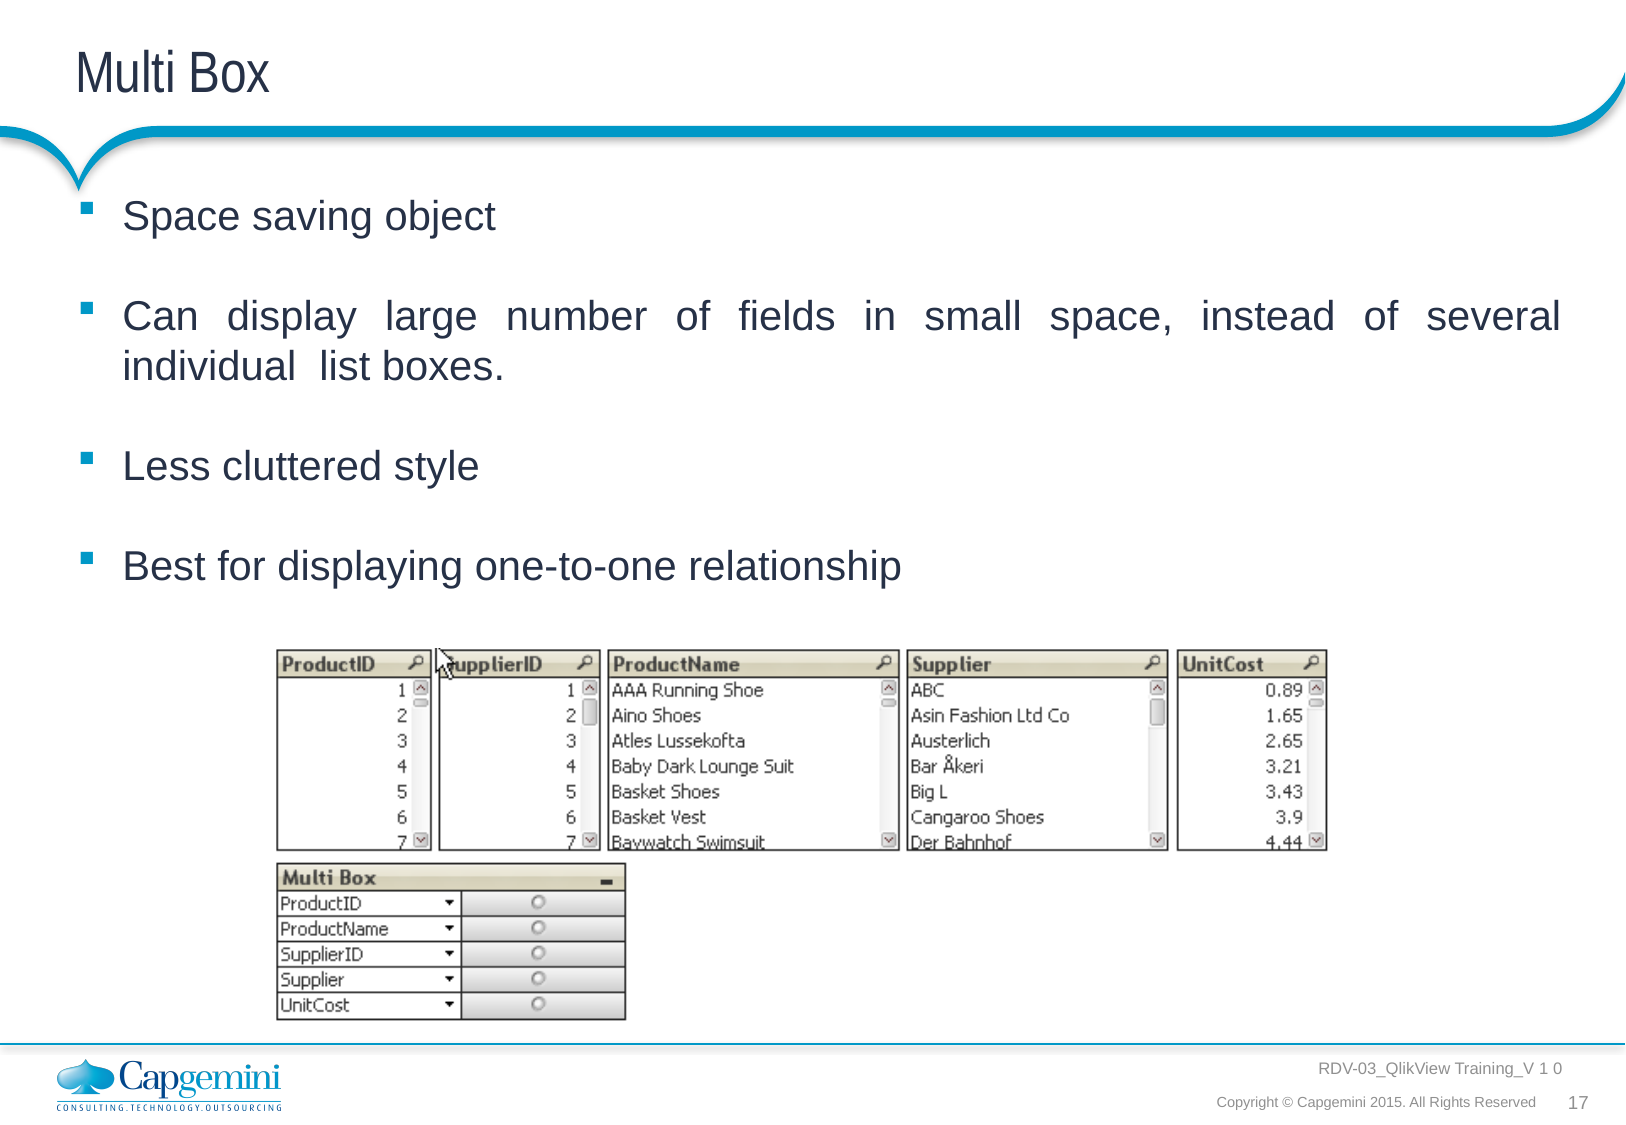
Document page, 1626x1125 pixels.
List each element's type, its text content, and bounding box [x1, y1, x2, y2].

picture [57, 1059, 281, 1111]
title Multi Box [0, 0, 1625, 150]
picture [274, 648, 1331, 1025]
list Space saving object Can display large number of fields in small space, instead of several individual list boxes. Less cluttered style Best for displaying one-to-one relationship [62, 183, 1563, 589]
